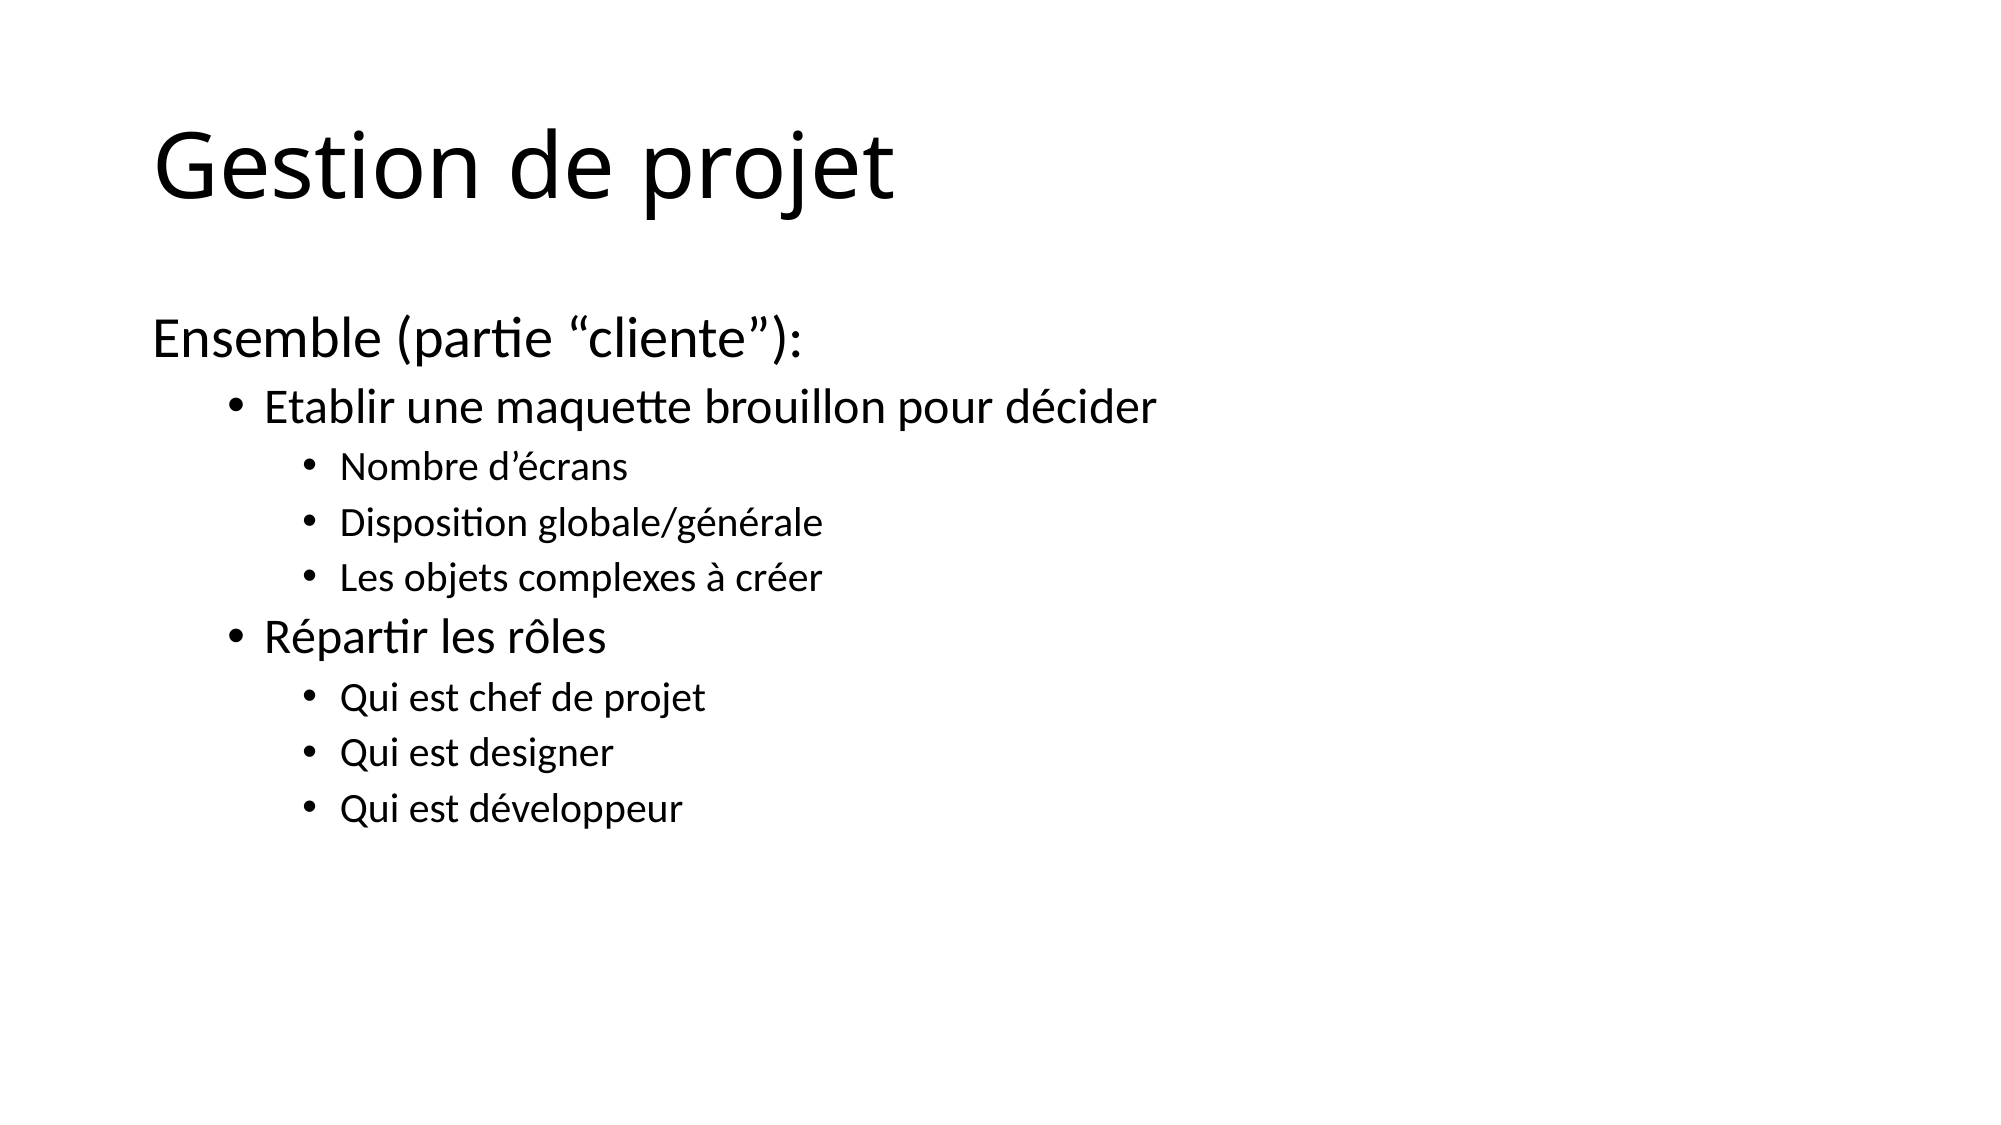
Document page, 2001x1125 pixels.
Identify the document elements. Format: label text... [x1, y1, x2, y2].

title Gestion de projet [137, 59, 1863, 278]
list Ensemble (partie “cliente”): Etablir une maquette brouillon pour décider Nombre d’écrans Disposition globale/générale Les objets complexes à créer Répartir les rôles Qui est chef de projet Qui est designer Qui est développeur [137, 299, 1863, 1014]
